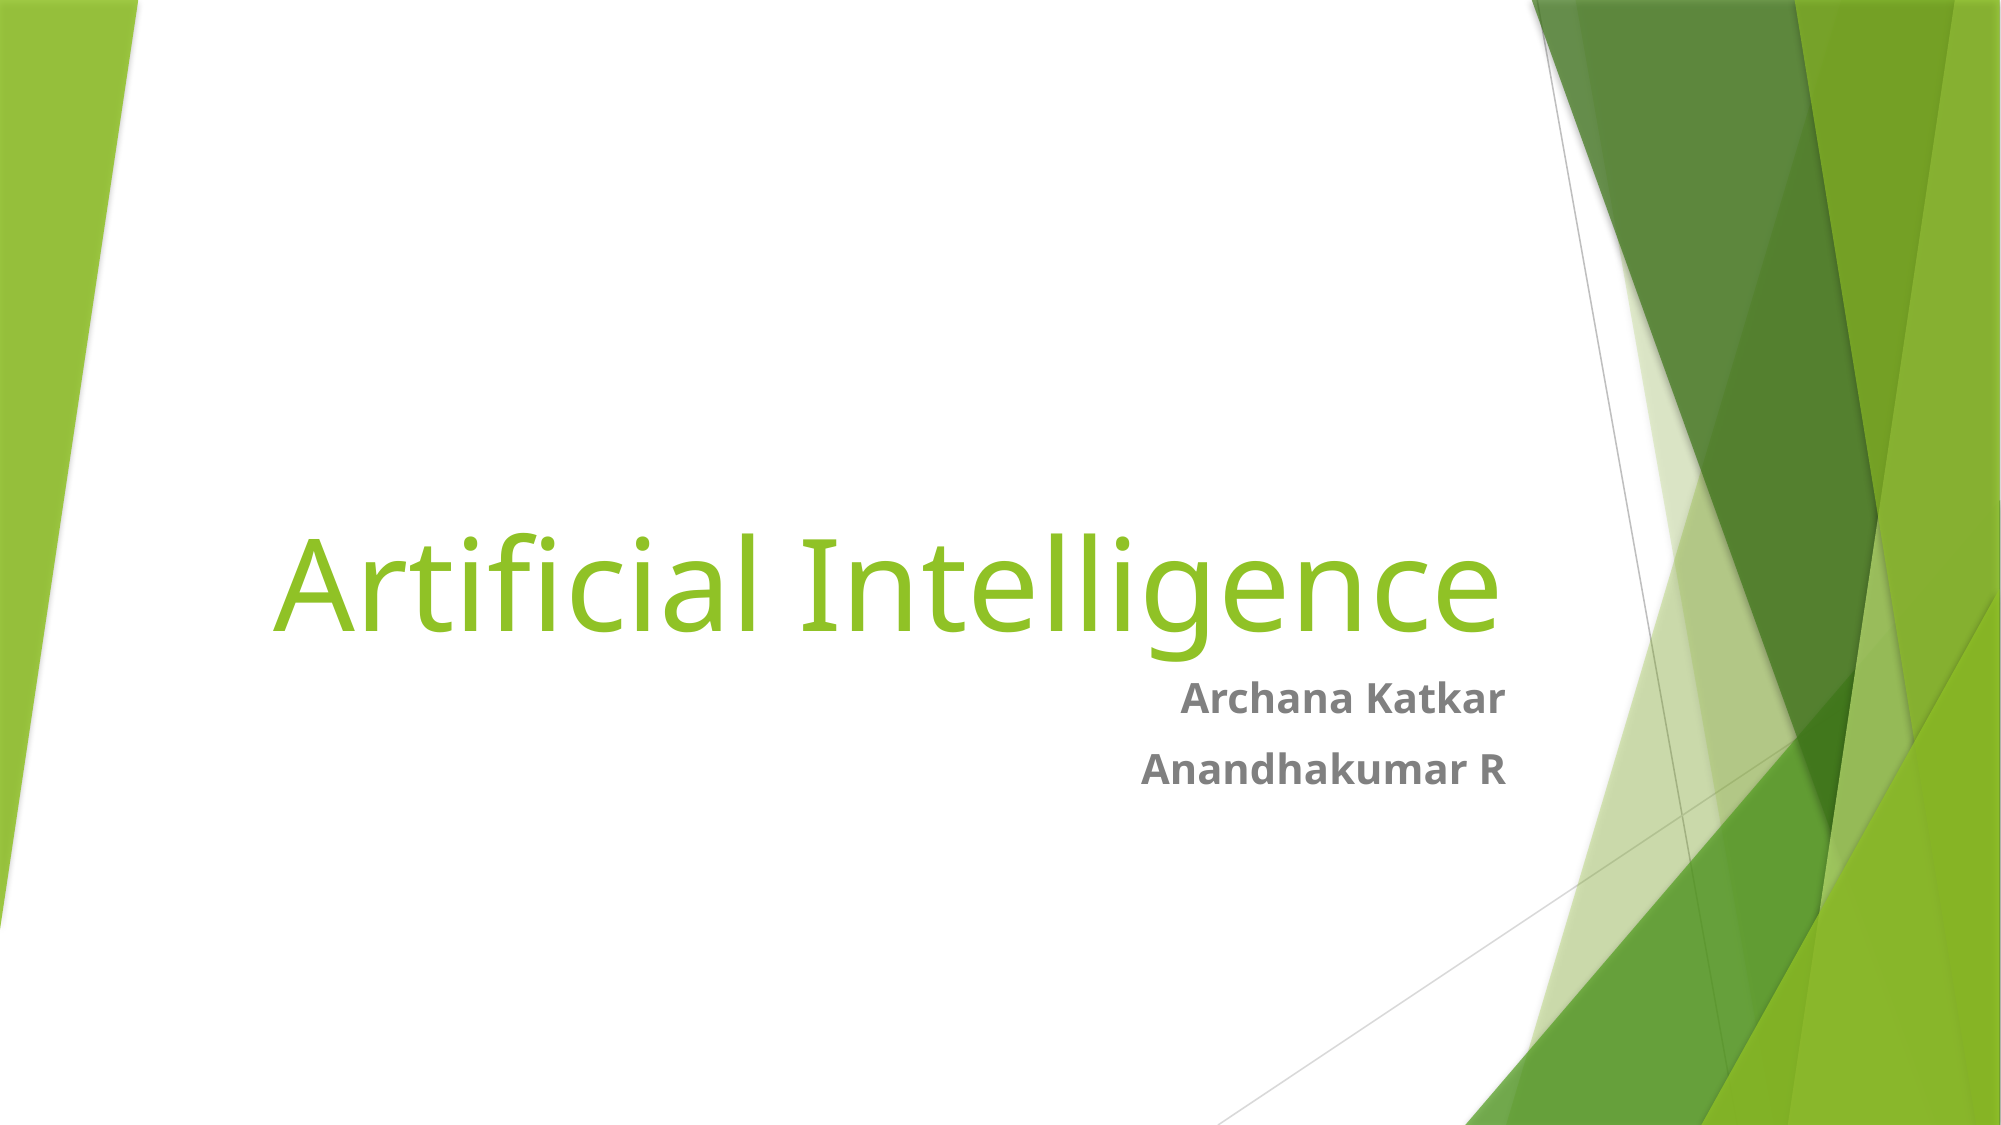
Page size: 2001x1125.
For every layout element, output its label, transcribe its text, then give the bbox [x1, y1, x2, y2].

title Artificial Intelligence [247, 394, 1522, 664]
subtitle Archana Katkar Anandhakumar R [247, 664, 1522, 845]
